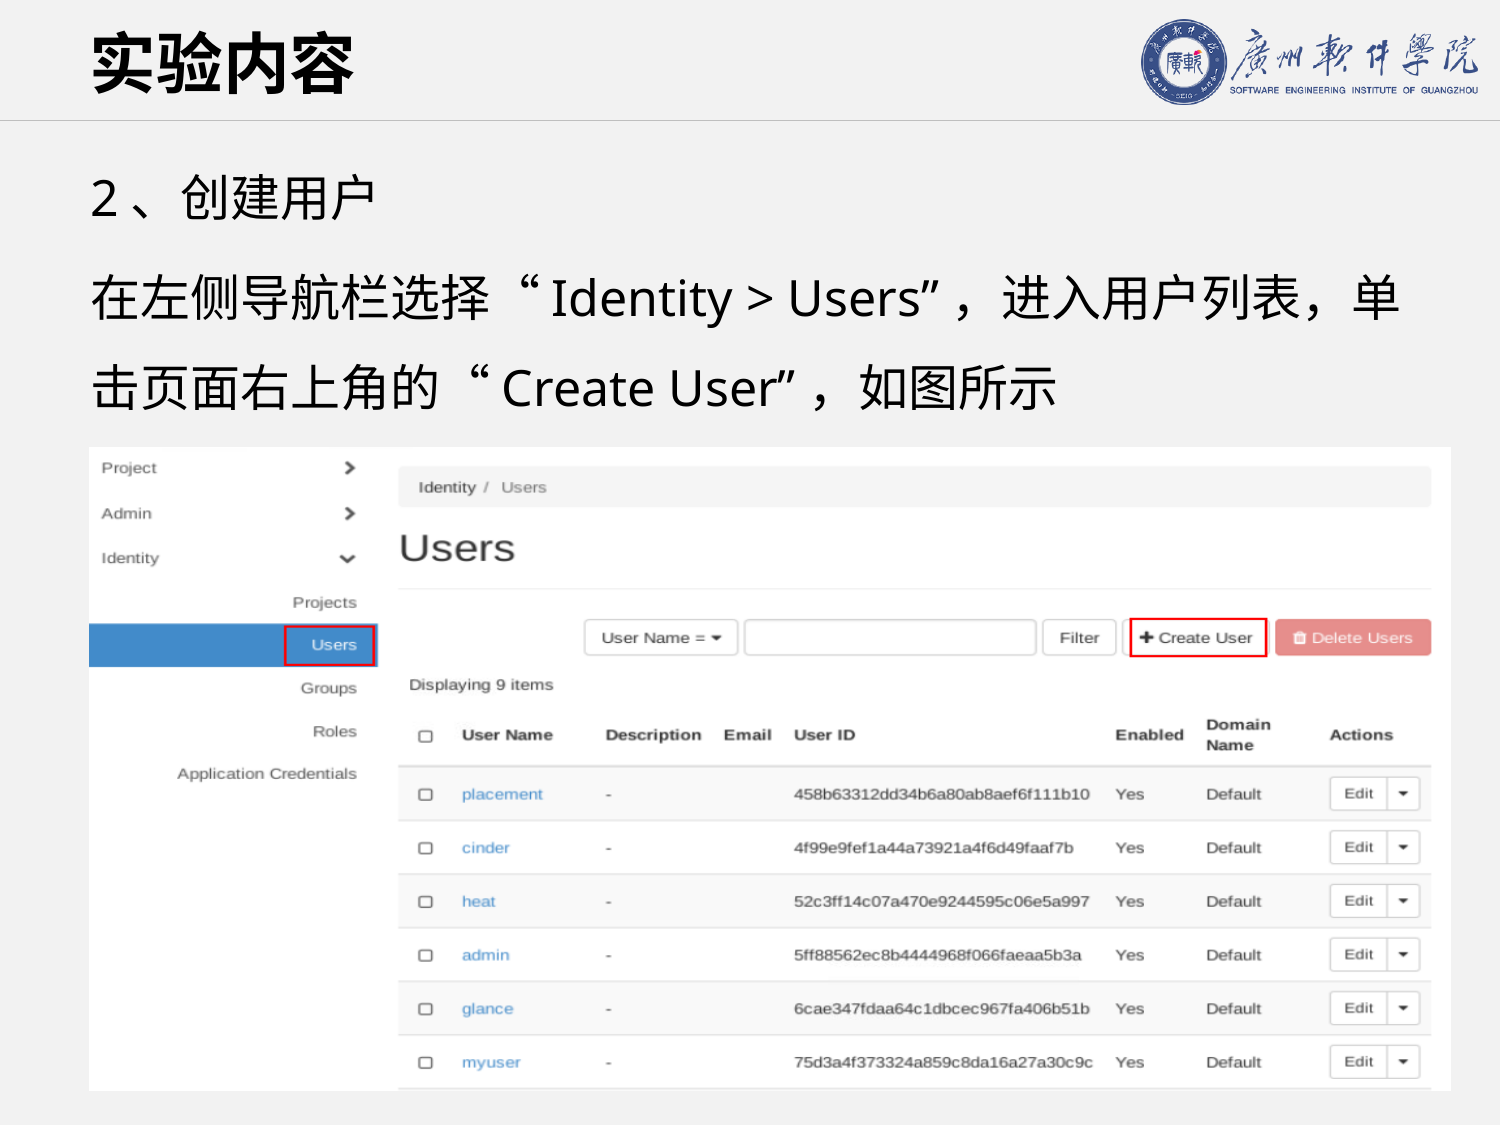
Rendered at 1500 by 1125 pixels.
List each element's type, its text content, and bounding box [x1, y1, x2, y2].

picture [1141, 19, 1478, 105]
text_box 2、创建用户 在左侧导航栏选择“Identity > Users”，进入用户列表，单击页面右上角的“Create User”，如图所示 [74, 128, 1425, 325]
title 实验内容 [75, 23, 830, 117]
text_box 2、创建用户 在左侧导航栏选择“Identity > Users”，进入用户列表，单击页面右上角的“Create User”，如图所示 [74, 326, 1425, 1125]
picture [89, 447, 1451, 1091]
